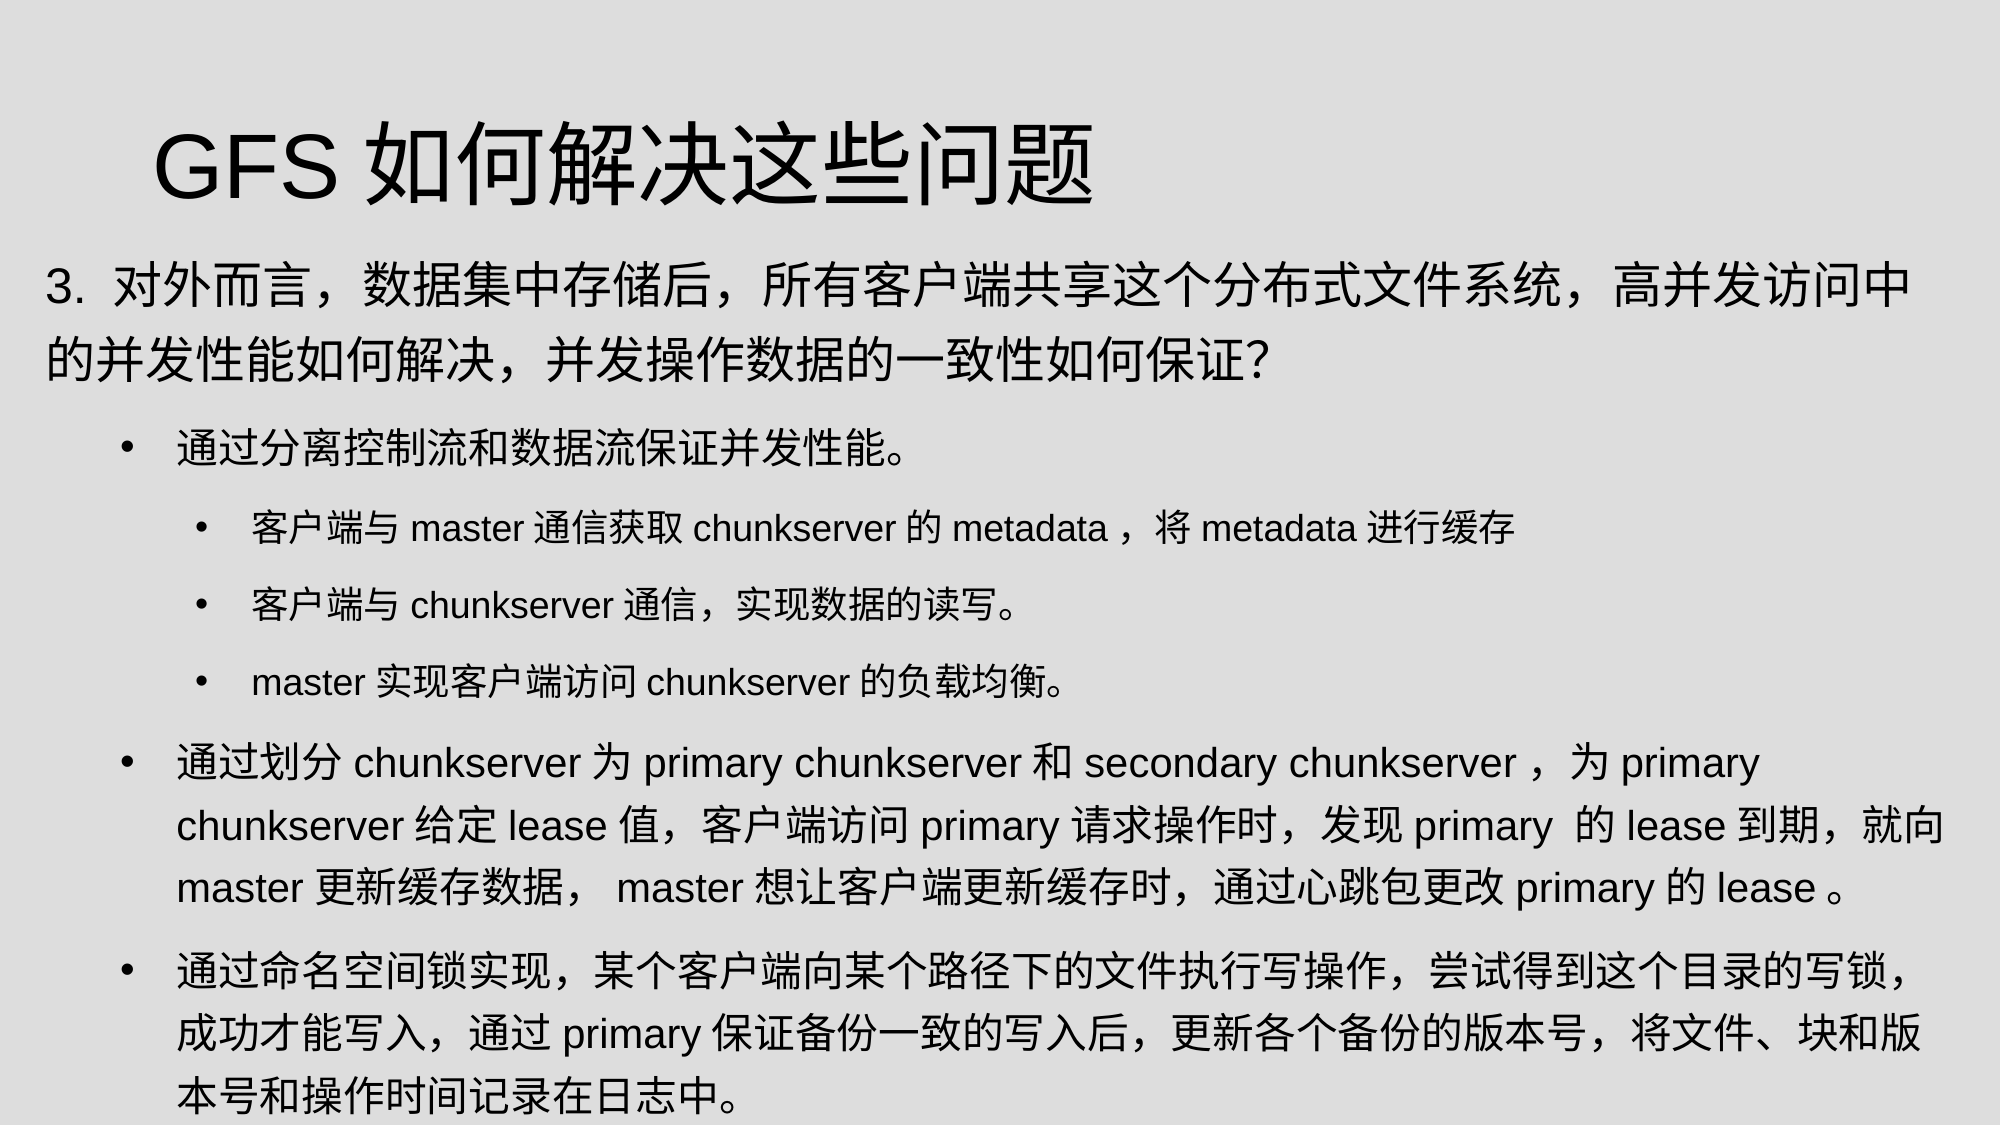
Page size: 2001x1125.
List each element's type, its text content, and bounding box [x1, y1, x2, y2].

title GFS如何解决这些问题 [137, 59, 1863, 230]
list 3. 对外而言，数据集中存储后，所有客户端共享这个分布式文件系统，高并发访问中的并发性能如何解决，并发操作数据的一致性如何保证？ 通过分离控制流和数据流保证并发性能。 客户端与master通信获取chunkserver的metadata，将metadata进行缓存 客户端与chunkserver通信，实现数据的读写。 master实现客户端访问chunkserver的负载均衡。 通过划分chunkserver为primary chunkserver和secondary chunkserver，为primary chunkserver给定lease值，客户端访问primary请求操作时，发现primary 的lease到期，就向master更新缓存数据，master想让客户端更新缓存时，通过心跳包更改primary的lease。 通过命名空间锁实现，某个客户端向某个路径下的文件执行写操作，尝试得到这个目录的写锁，成功才能写入，通过primary保证备份一致的写入后，更新各个备份的版本号，将文件、块和版本号和操作时间记录在日志中。 [30, 230, 1970, 1094]
